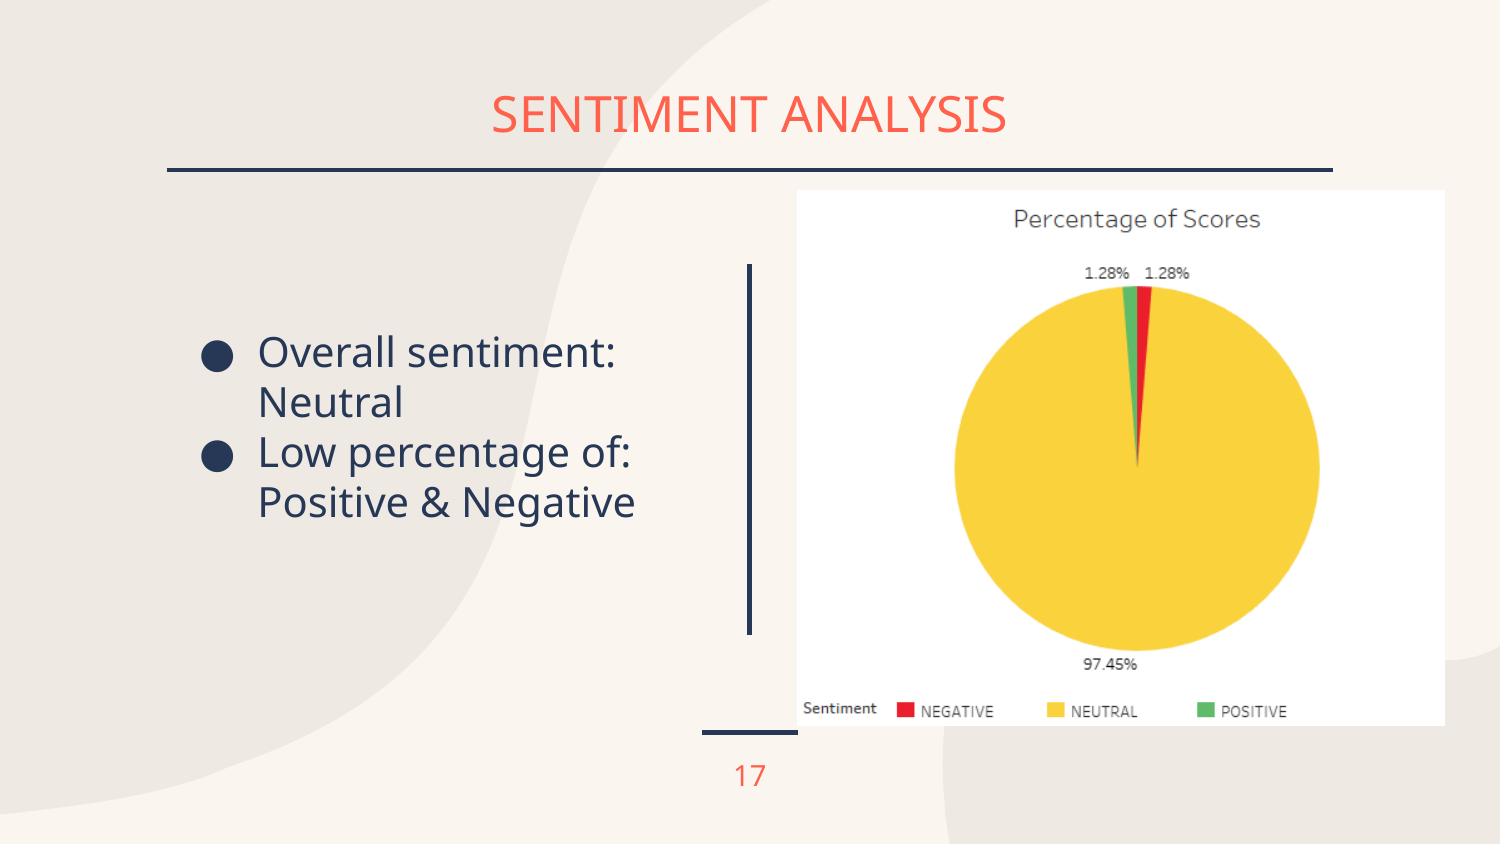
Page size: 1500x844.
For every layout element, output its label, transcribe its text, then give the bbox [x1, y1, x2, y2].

picture [797, 190, 1445, 727]
subtitle Overall sentiment: Neutral Low percentage of: Positive & Negative [167, 271, 688, 608]
slide_number 17 [705, 742, 795, 807]
title SENTIMENT ANALYSIS [80, 94, 1420, 158]
